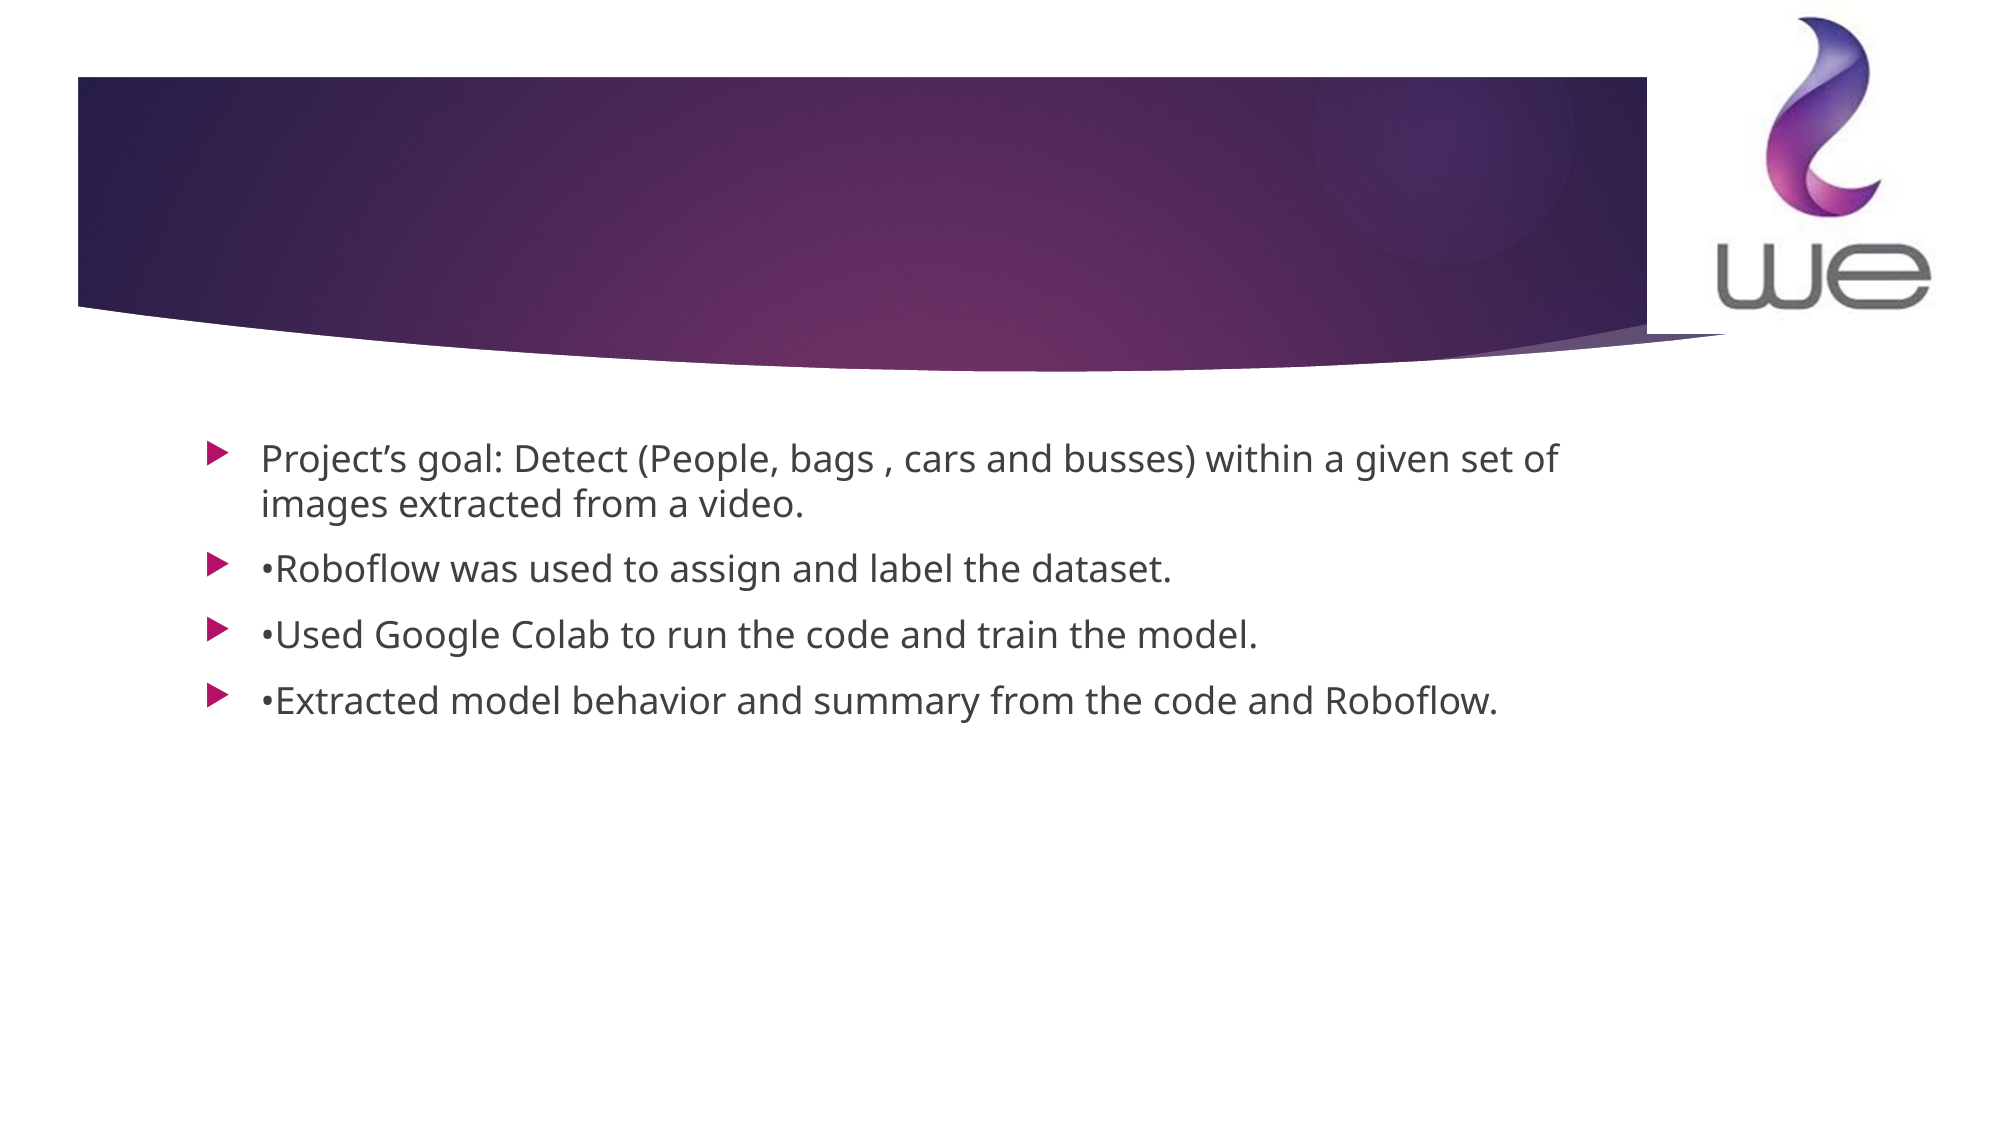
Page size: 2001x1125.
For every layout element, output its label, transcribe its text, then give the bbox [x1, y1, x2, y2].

picture [1647, 0, 2000, 335]
list Project’s goal: Detect (People, bags , cars and busses) within a given set of images extracted from a video. •Roboflow was used to assign and label the dataset. •Used Google Colab to run the code and train the model. •Extracted model behavior and summary from the code and Roboflow. [189, 427, 1638, 988]
